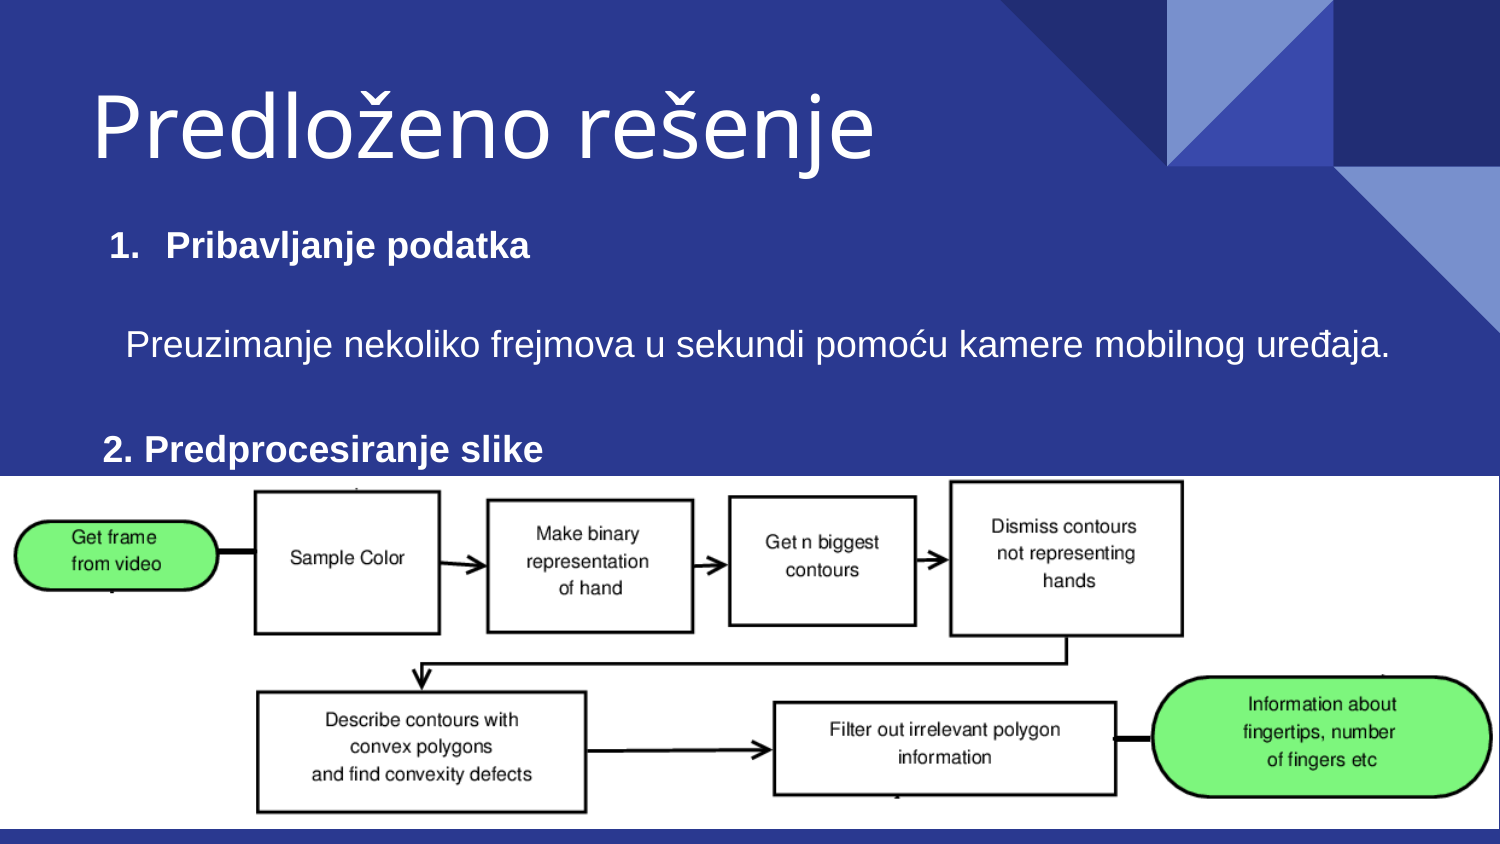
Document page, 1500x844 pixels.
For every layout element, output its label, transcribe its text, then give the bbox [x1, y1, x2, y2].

text_box 2. Predprocesiranje slike [87, 409, 1410, 452]
picture [0, 475, 1499, 829]
text_box Preuzimanje nekoliko frejmova u sekundi pomoću kamere mobilnog uređaja. [110, 304, 1433, 435]
title Predloženo rešenje [75, 53, 1425, 191]
text_box Pribavljanje podatka [75, 205, 1179, 275]
